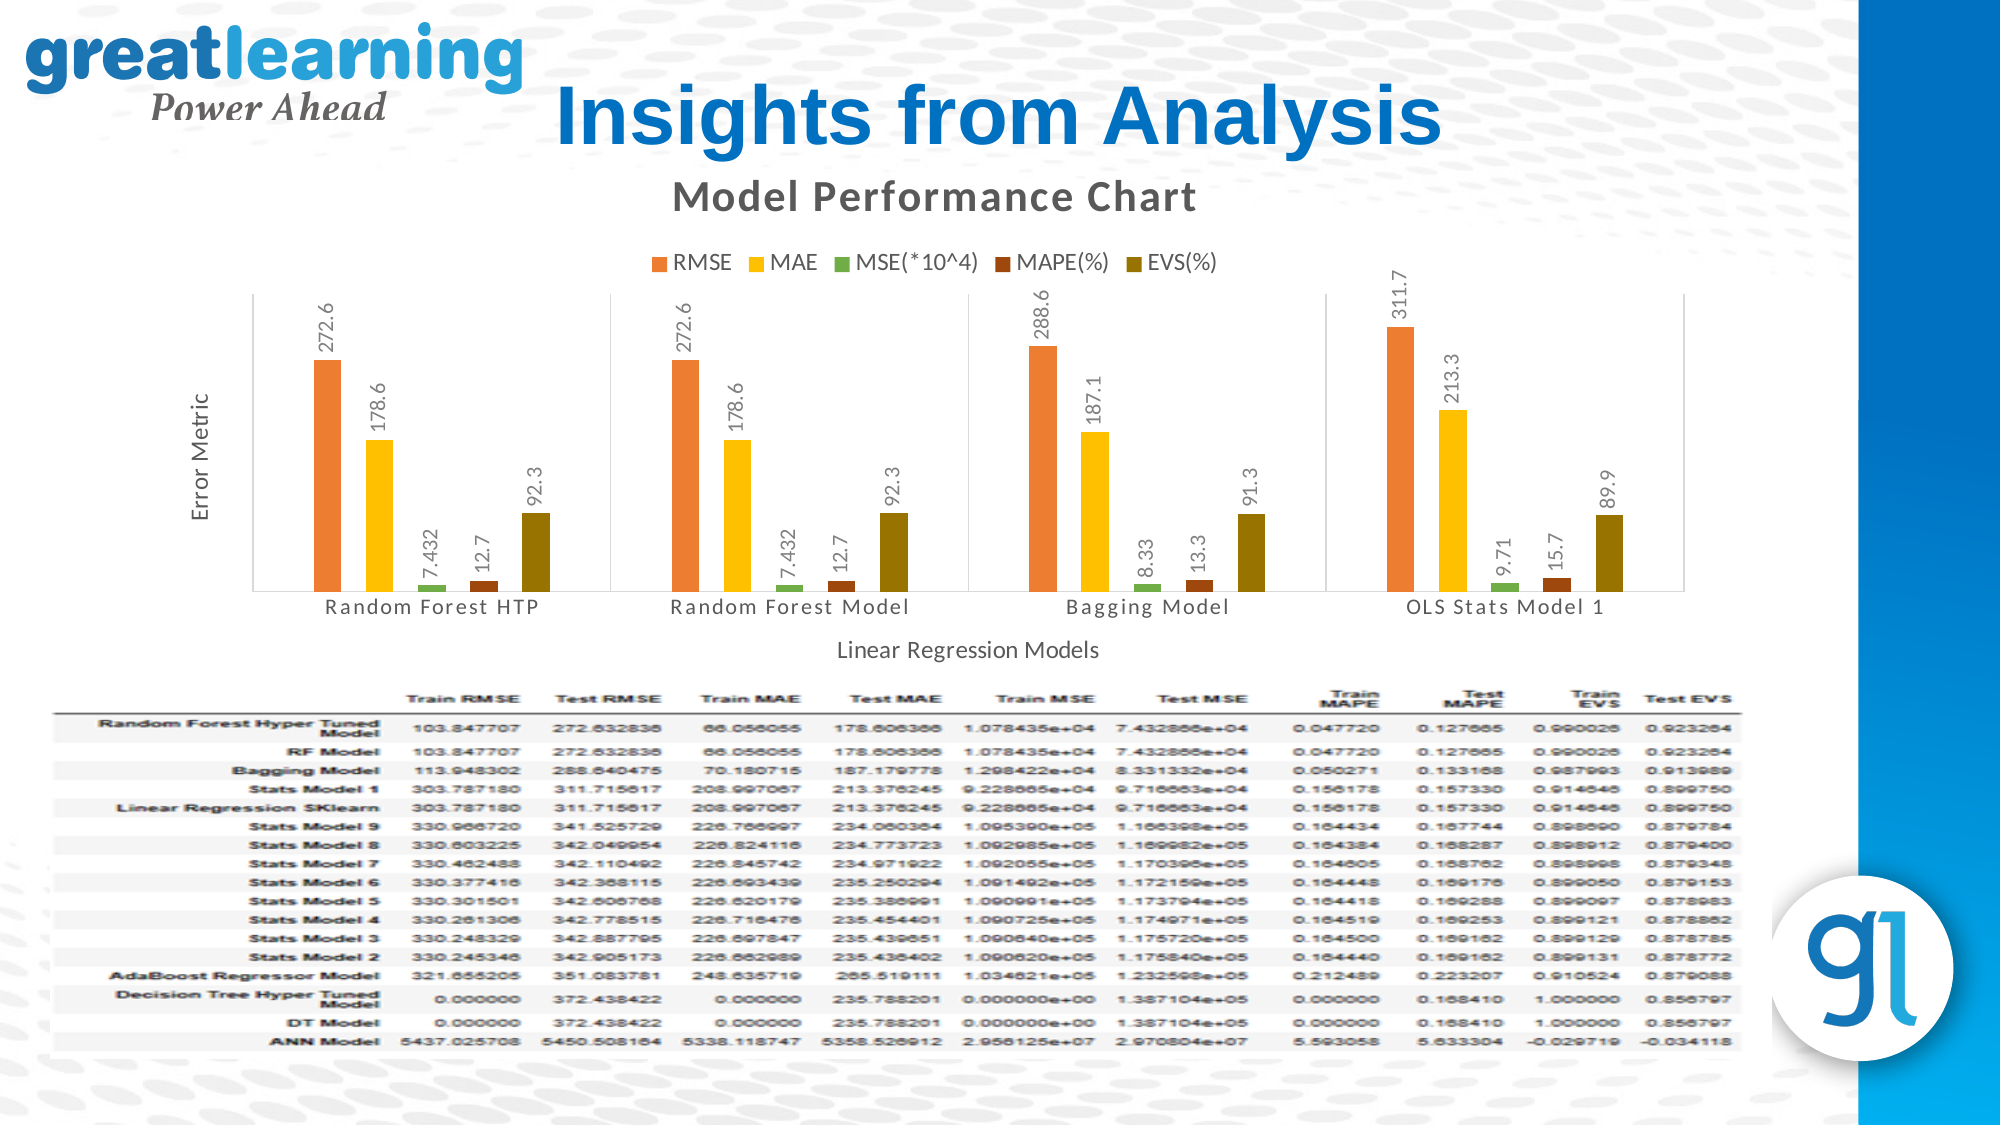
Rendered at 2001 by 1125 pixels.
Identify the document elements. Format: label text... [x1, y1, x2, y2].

picture [0, 0, 2000, 1125]
text_box Insights from Analysis [124, 54, 1876, 169]
picture [1798, 905, 1924, 1031]
chart [154, 145, 1716, 676]
